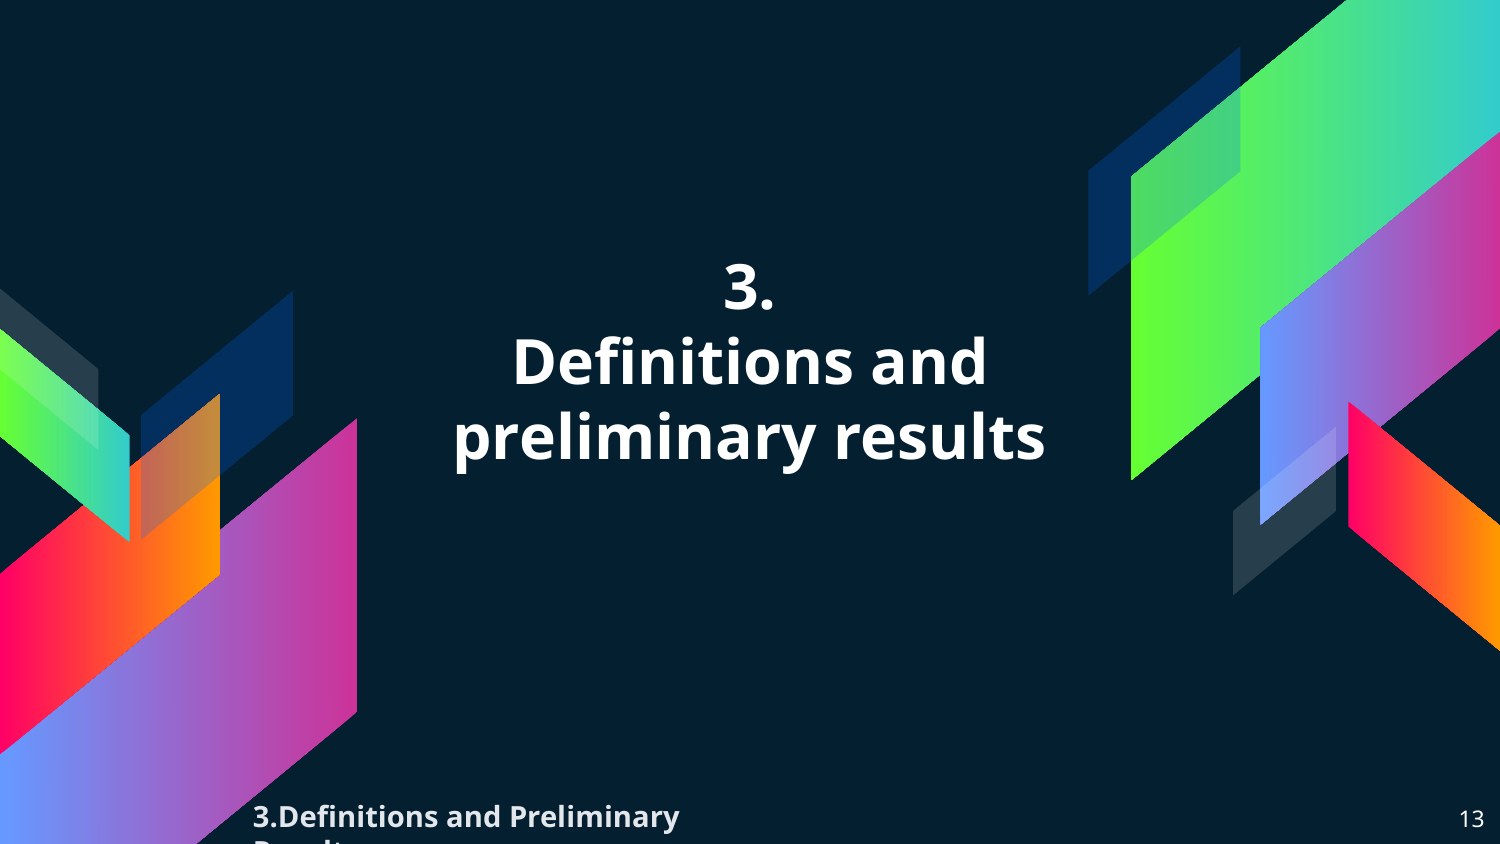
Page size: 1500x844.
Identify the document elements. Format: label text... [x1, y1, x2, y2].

text_box 3.Definitions and Preliminary Results [237, 783, 807, 844]
slide_number ‹#› [1403, 789, 1500, 844]
title 3. Definitions and preliminary results [434, 297, 1066, 488]
